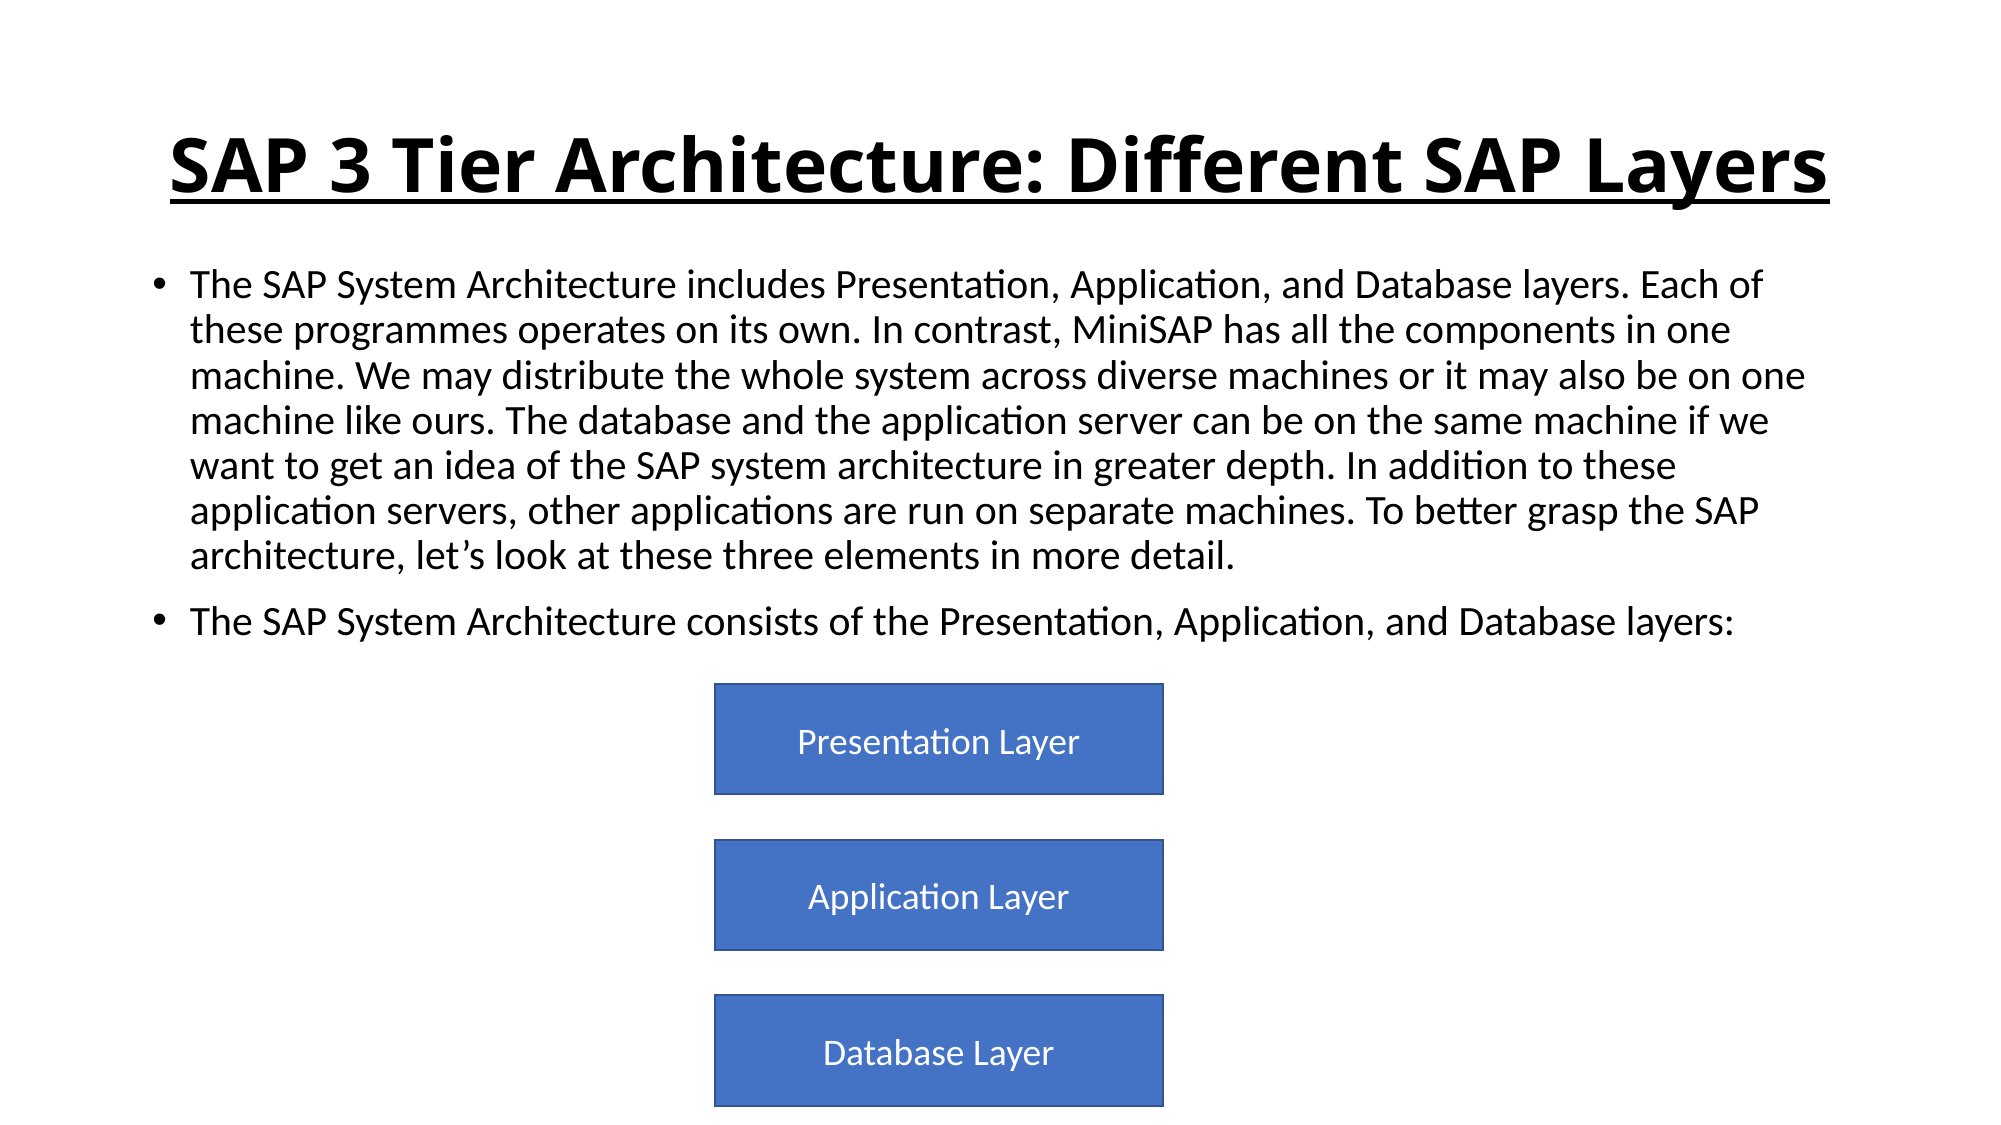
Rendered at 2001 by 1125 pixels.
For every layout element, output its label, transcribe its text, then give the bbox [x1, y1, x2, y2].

title SAP 3 Tier Architecture: Different SAP Layers [137, 59, 1863, 255]
list The SAP System Architecture includes Presentation, Application, and Database layers. Each of these programmes operates on its own. In contrast, MiniSAP has all the components in one machine. We may distribute the whole system across diverse machines or it may also be on one machine like ours. The database and the application server can be on the same machine if we want to get an idea of the SAP system architecture in greater depth. In addition to these application servers, other applications are run on separate machines. To better grasp the SAP architecture, let’s look at these three elements in more detail. The SAP System Architecture consists of the Presentation, Application, and Database layers: [137, 255, 1863, 970]
text_box Presentation Layer [714, 683, 1164, 795]
text_box Application Layer [714, 839, 1164, 951]
text_box Database Layer [714, 994, 1164, 1107]
